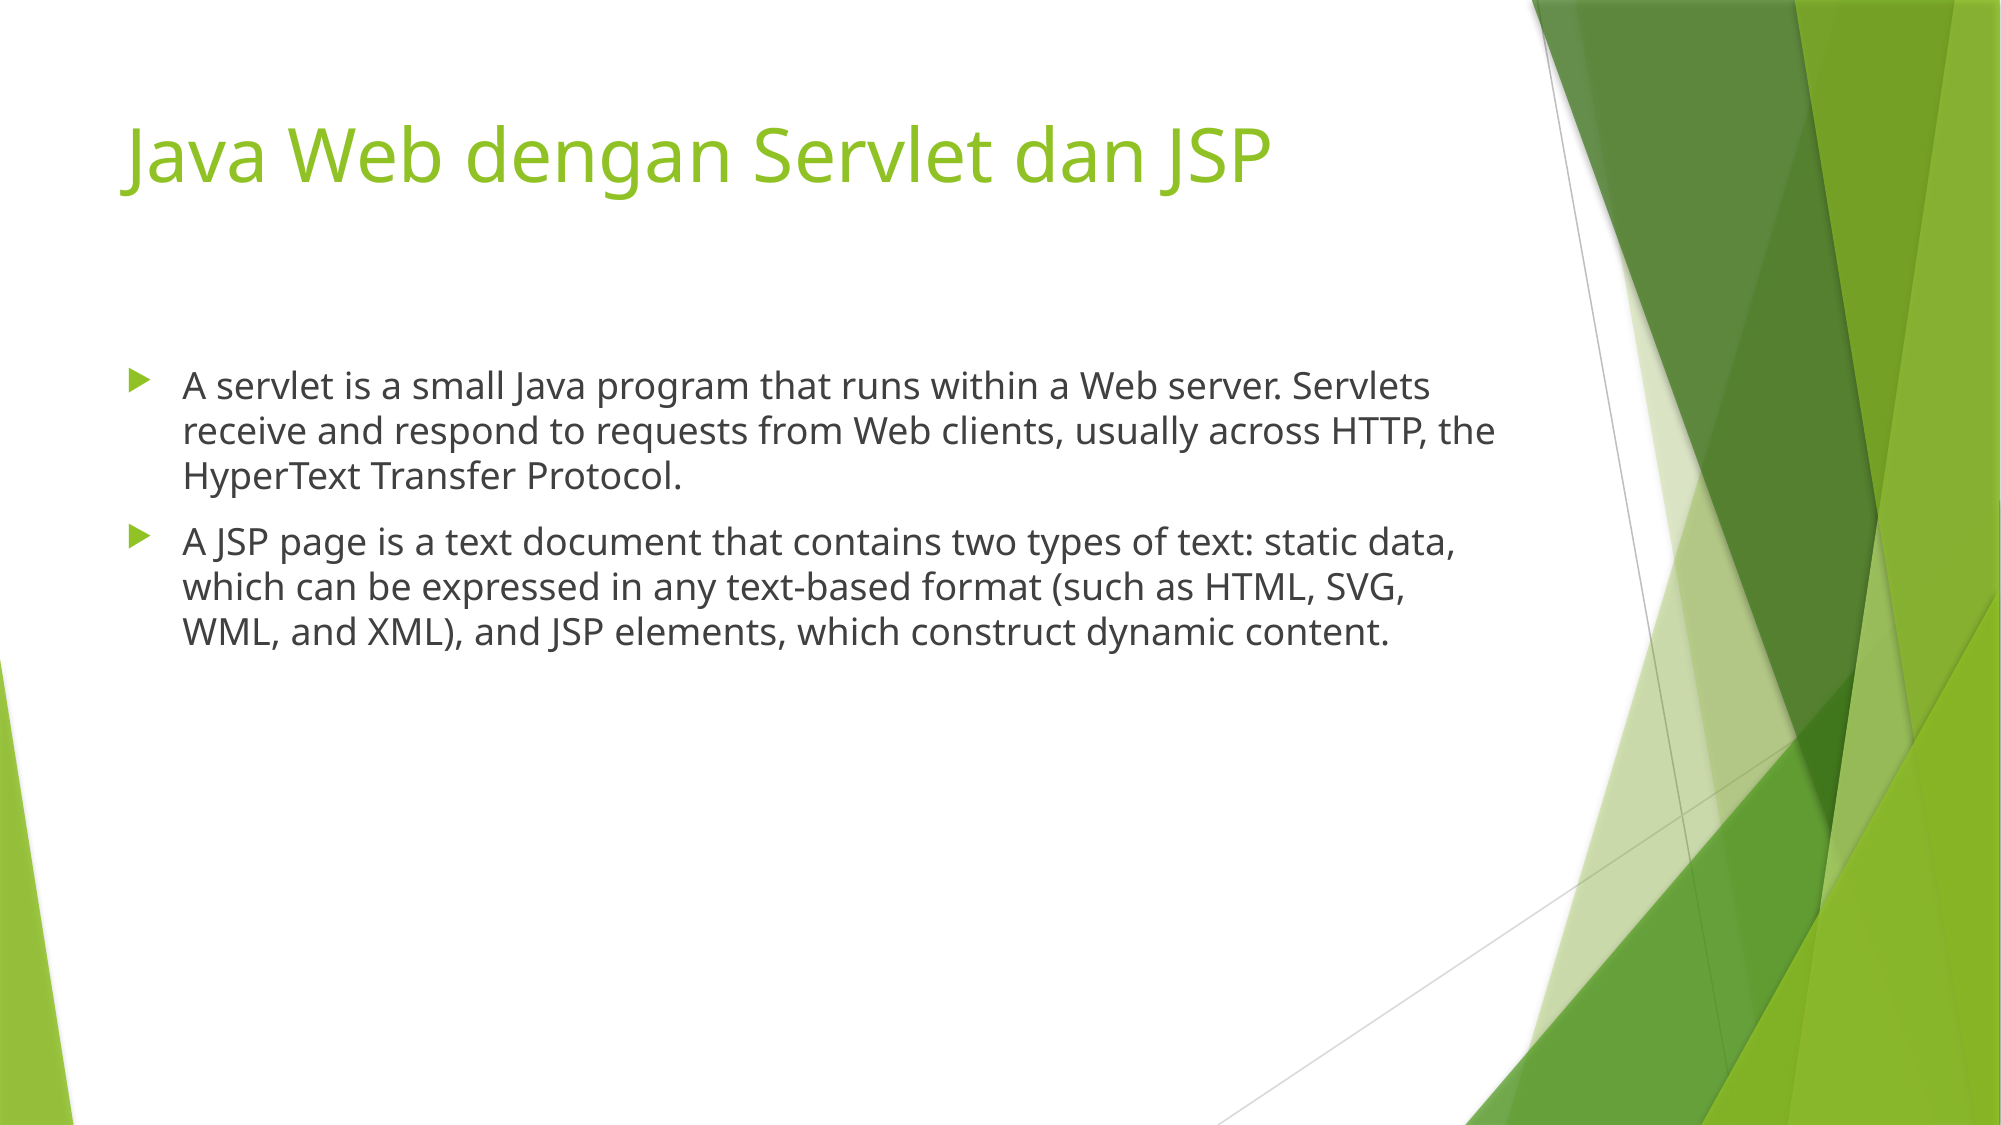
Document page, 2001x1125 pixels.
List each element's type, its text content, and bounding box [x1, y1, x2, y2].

title Java Web dengan Servlet dan JSP [111, 99, 1522, 317]
list A servlet is a small Java program that runs within a Web server. Servlets receive and respond to requests from Web clients, usually across HTTP, the HyperText Transfer Protocol. A JSP page is a text document that contains two types of text: static data, which can be expressed in any text-based format (such as HTML, SVG, WML, and XML), and JSP elements, which construct dynamic content. [111, 354, 1522, 992]
